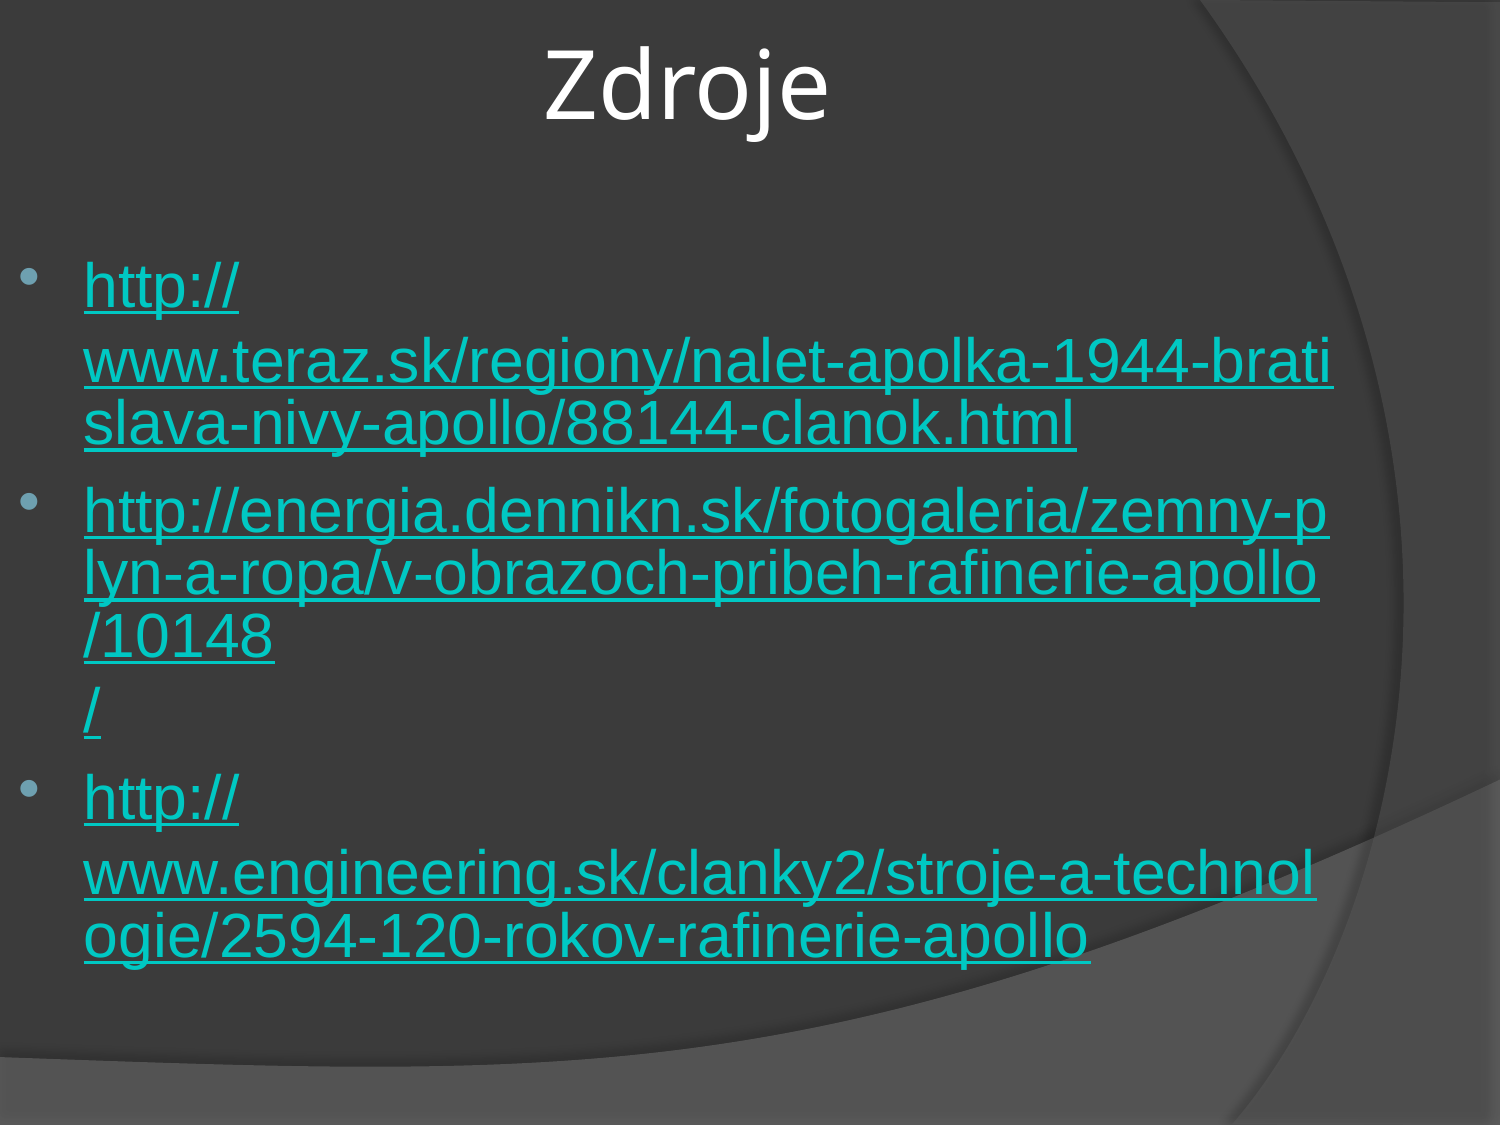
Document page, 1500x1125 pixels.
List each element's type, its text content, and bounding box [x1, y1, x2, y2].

title Zdroje [75, 0, 1300, 163]
list http://www.teraz.sk/regiony/nalet-apolka-1944-bratislava-nivy-apollo/88144-clanok.html http://energia.dennikn.sk/fotogaleria/zemny-plyn-a-ropa/v-obrazoch-pribeh-rafinerie-apollo/10148/ http://www.engineering.sk/clanky2/stroje-a-technologie/2594-120-rokov-rafinerie-apollo [0, 237, 1350, 1013]
